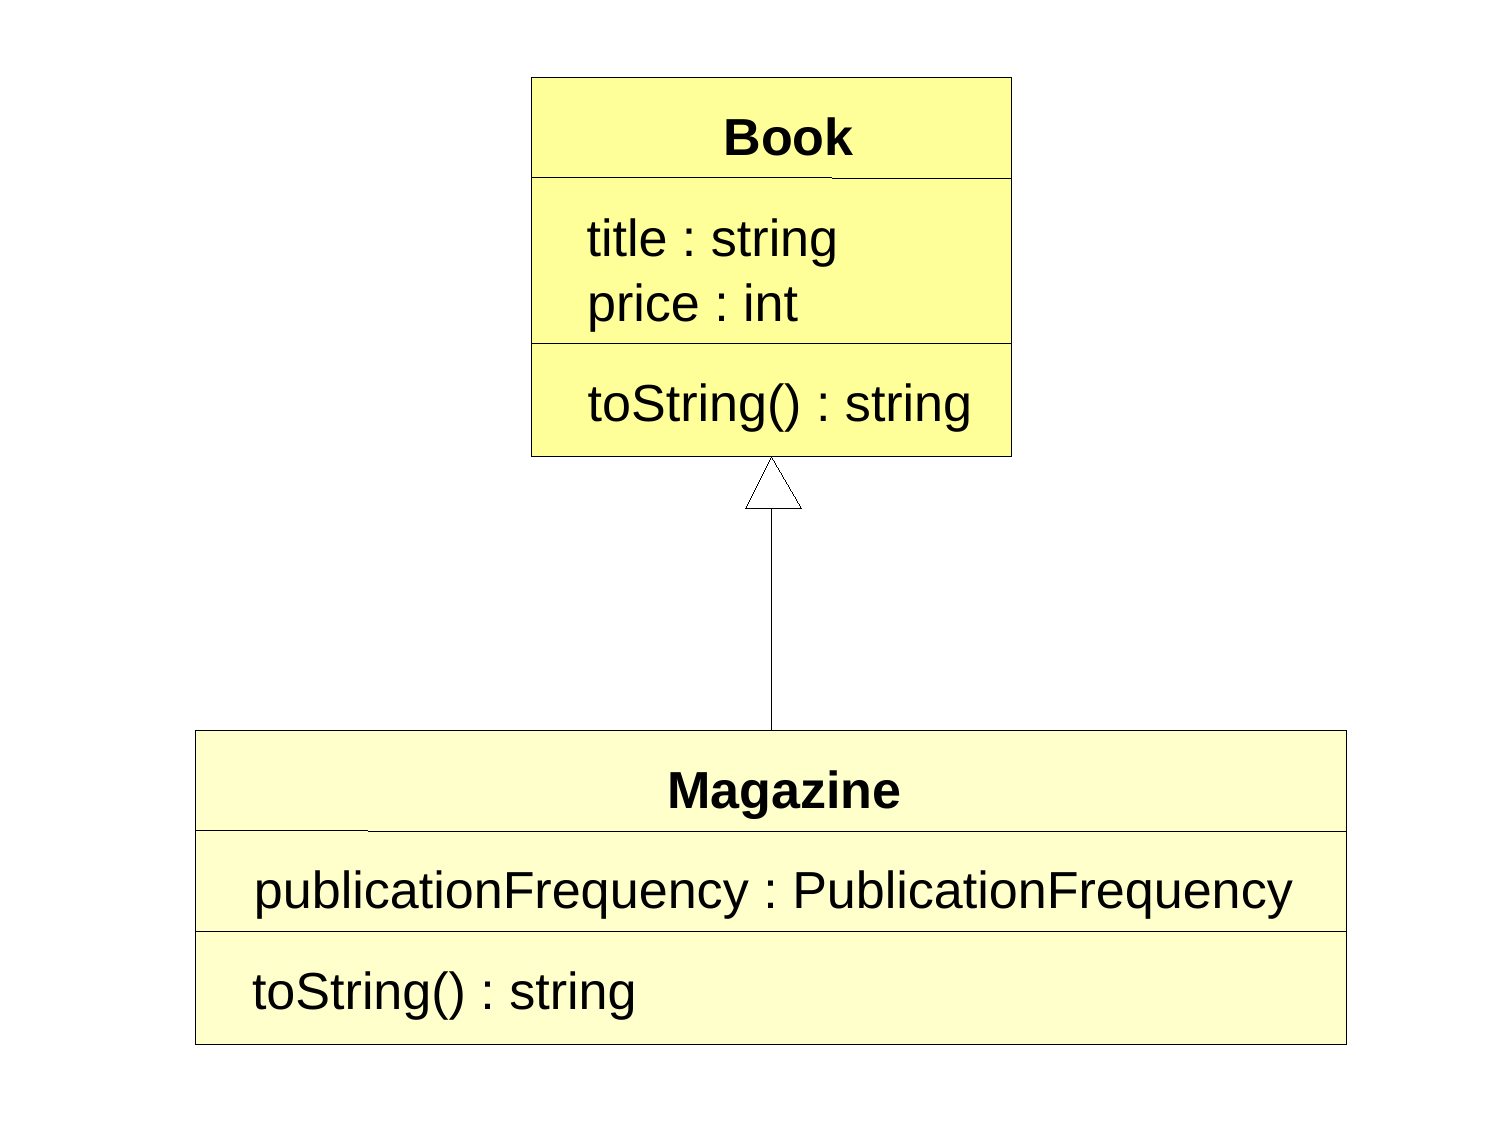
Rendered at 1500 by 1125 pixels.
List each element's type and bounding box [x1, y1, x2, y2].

text_box [152, 34, 1391, 1091]
